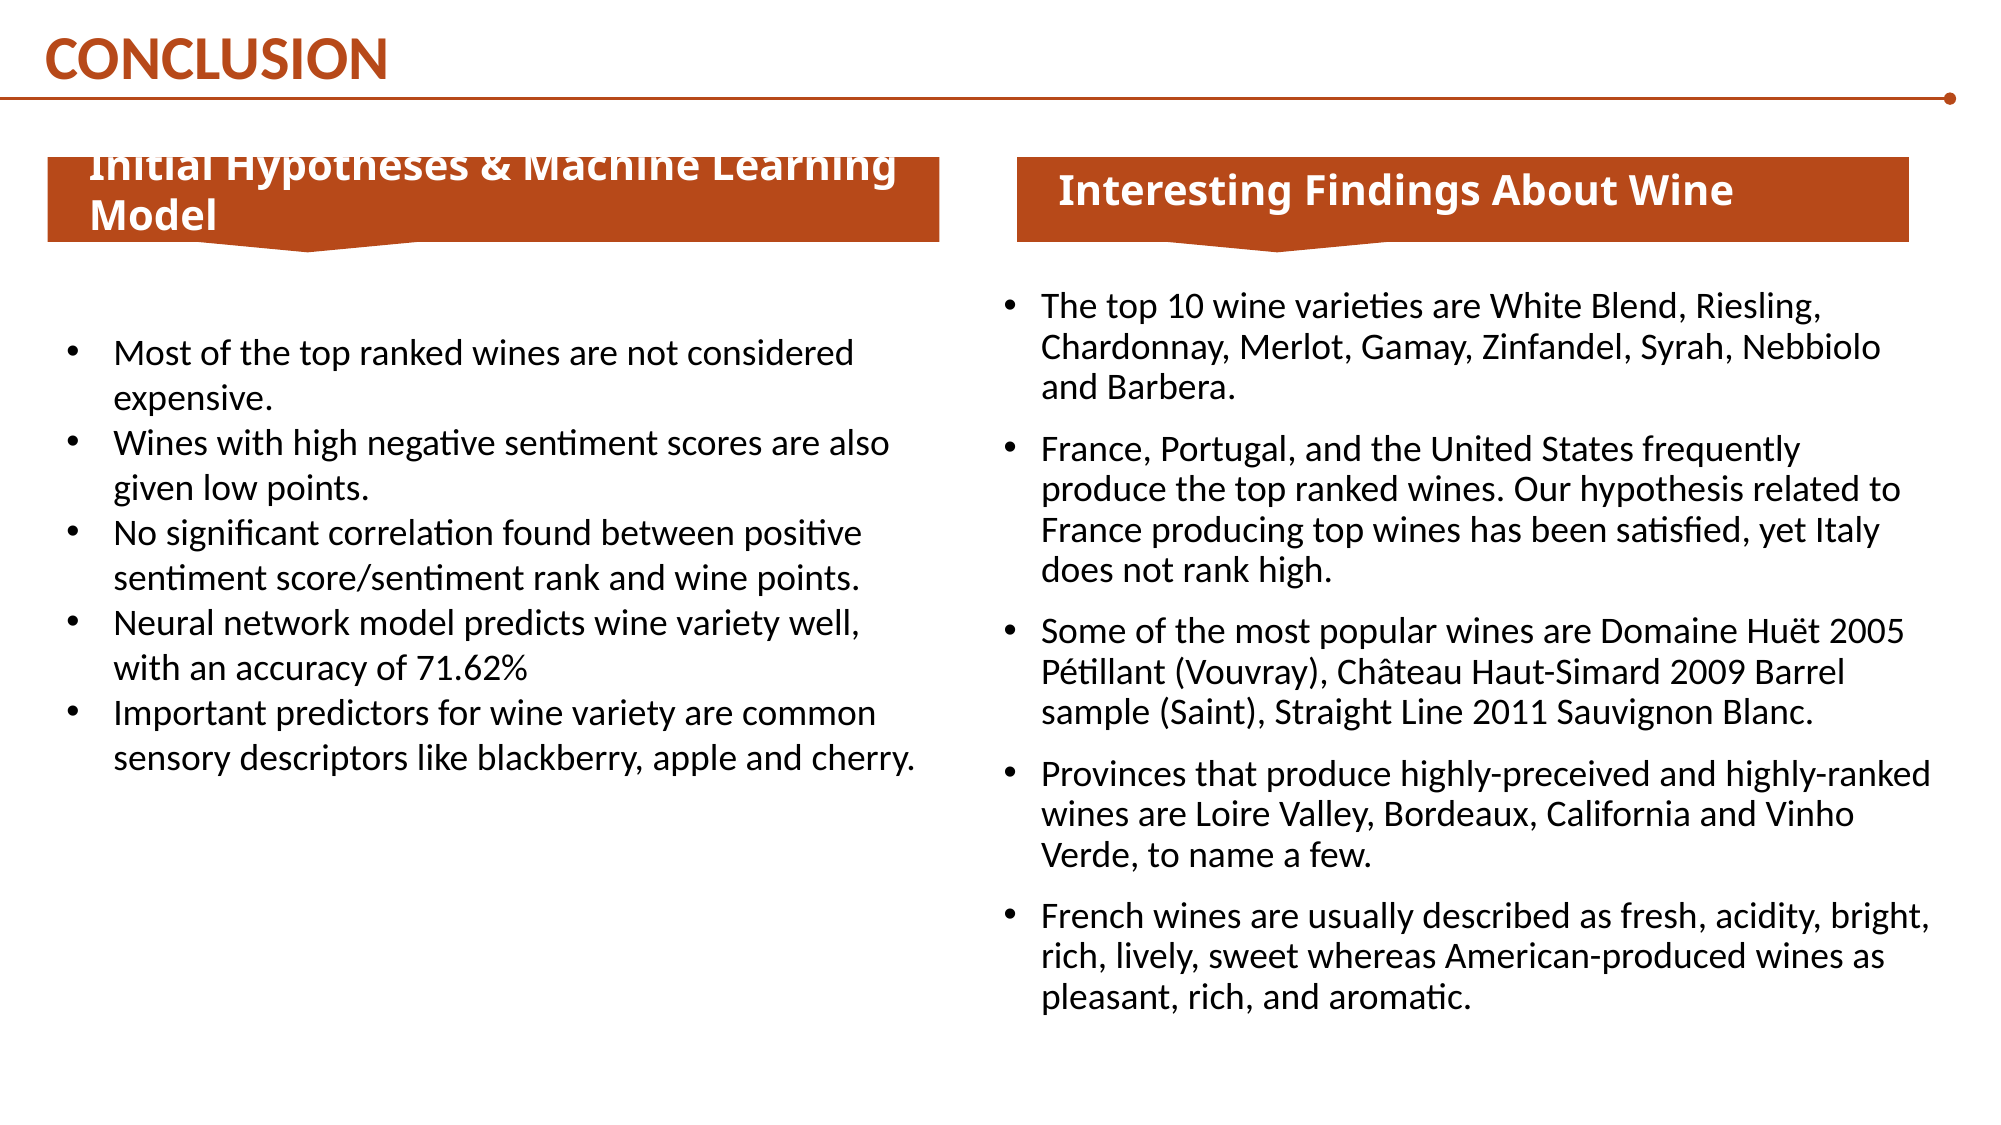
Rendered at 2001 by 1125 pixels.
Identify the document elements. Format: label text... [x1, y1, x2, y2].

text_box Interesting Findings About Wine [1017, 157, 1909, 253]
text_box Initial Hypotheses & Machine Learning Model [47, 157, 940, 253]
list The top 10 wine varieties are White Blend, Riesling, Chardonnay, Merlot, Gamay, Zinfandel, Syrah, Nebbiolo and Barbera. France, Portugal, and the United States frequently produce the top ranked wines. Our hypothesis related to France producing top wines has been satisfied, yet Italy does not rank high. Some of the most popular wines are Domaine Huët 2005 Pétillant (Vouvray), Château Haut-Simard 2009 Barrel sample (Saint), Straight Line 2011 Sauvignon Blanc. Provinces that produce highly-preceived and highly-ranked wines are Loire Valley, Bordeaux, California and Vinho Verde, to name a few. French wines are usually described as fresh, acidity, bright, rich, lively, sweet whereas American-produced wines as pleasant, rich, and aromatic. [988, 279, 1950, 1068]
text_box Most of the top ranked wines are not considered expensive. Wines with high negative sentiment scores are also given low points. No significant correlation found between positive sentiment score/sentiment rank and wine points. Neural network model predicts wine variety well, with an accuracy of 71.62% Important predictors for wine variety are common sensory descriptors like blackberry, apple and cherry. [51, 320, 935, 786]
text_box CONCLUSION [30, 25, 1756, 94]
